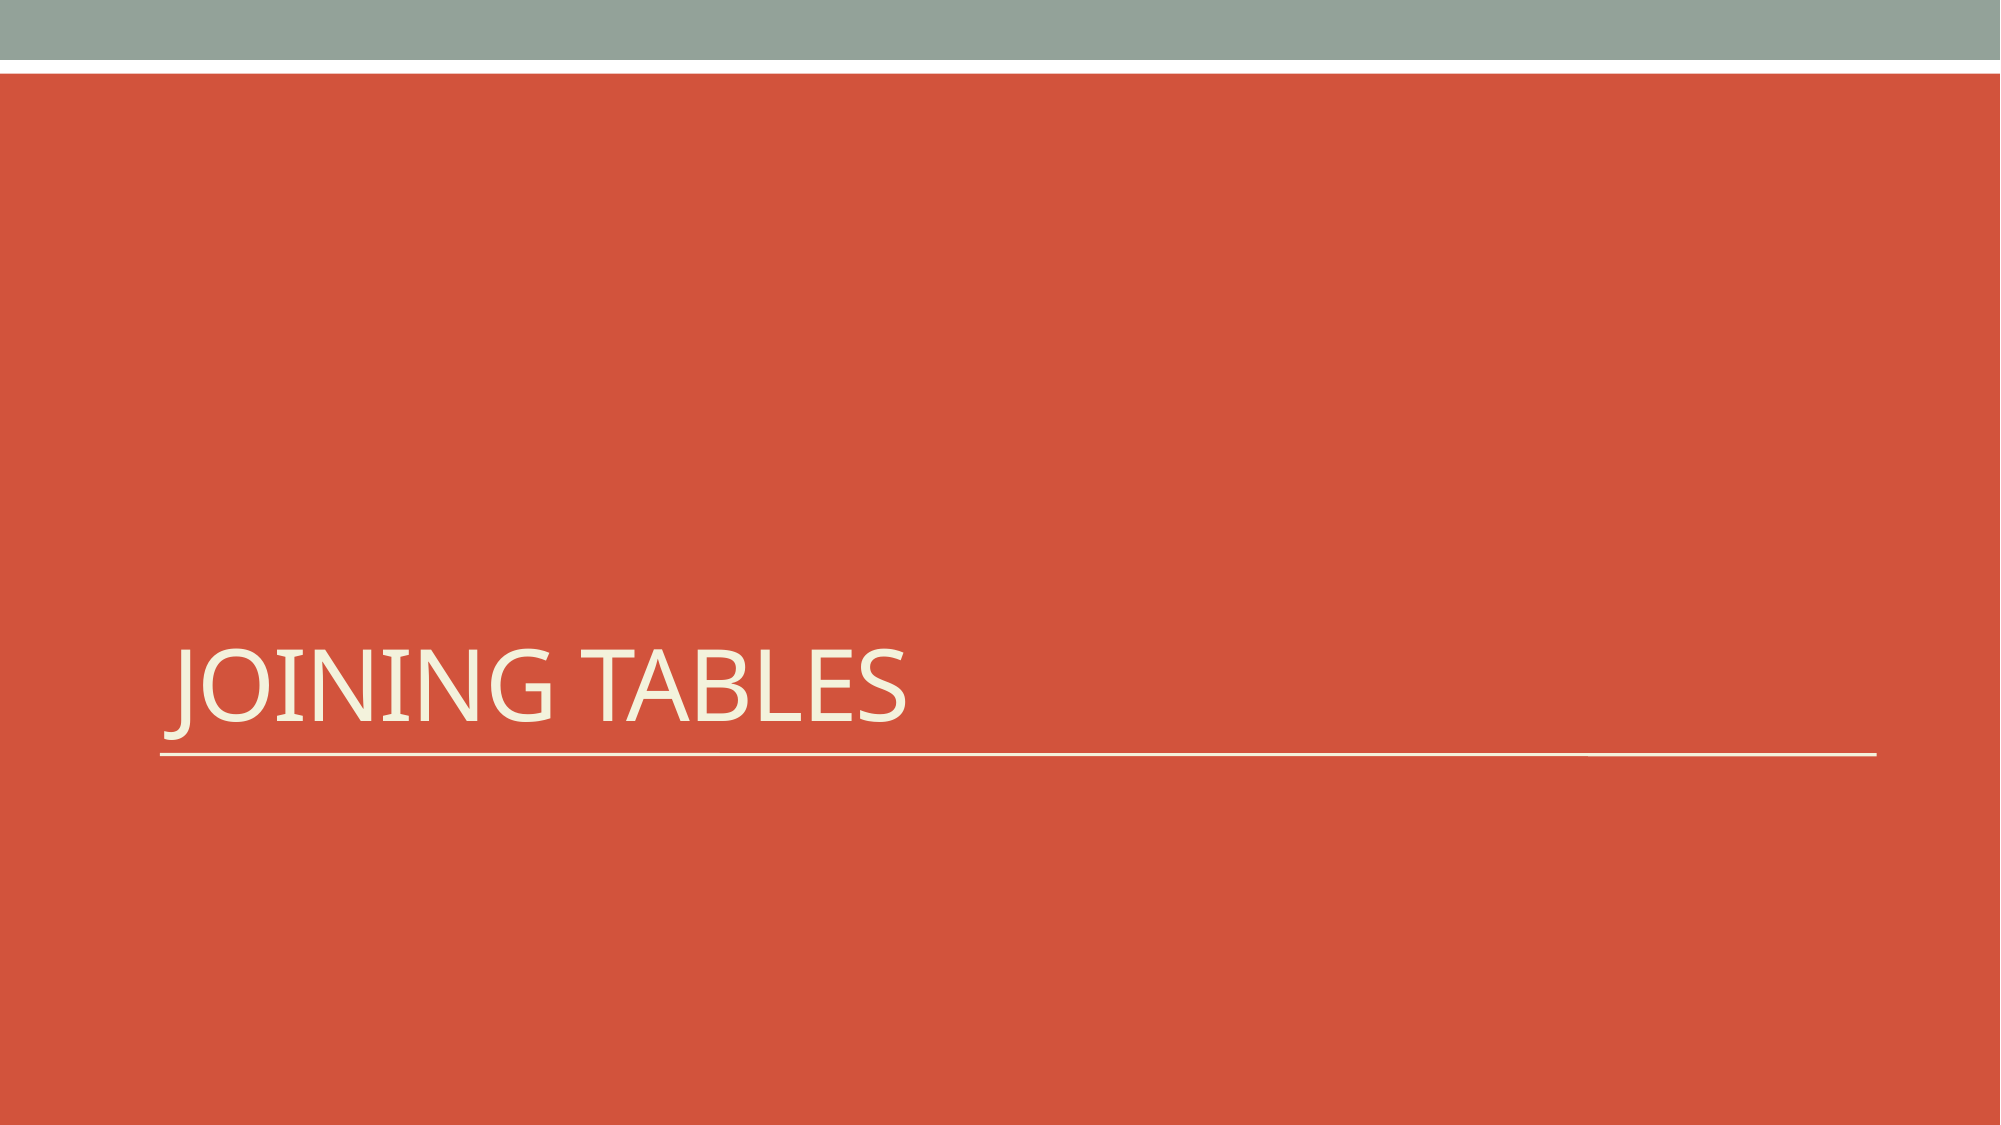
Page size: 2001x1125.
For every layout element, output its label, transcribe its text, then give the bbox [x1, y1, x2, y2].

title Joining Tables [157, 387, 1858, 749]
